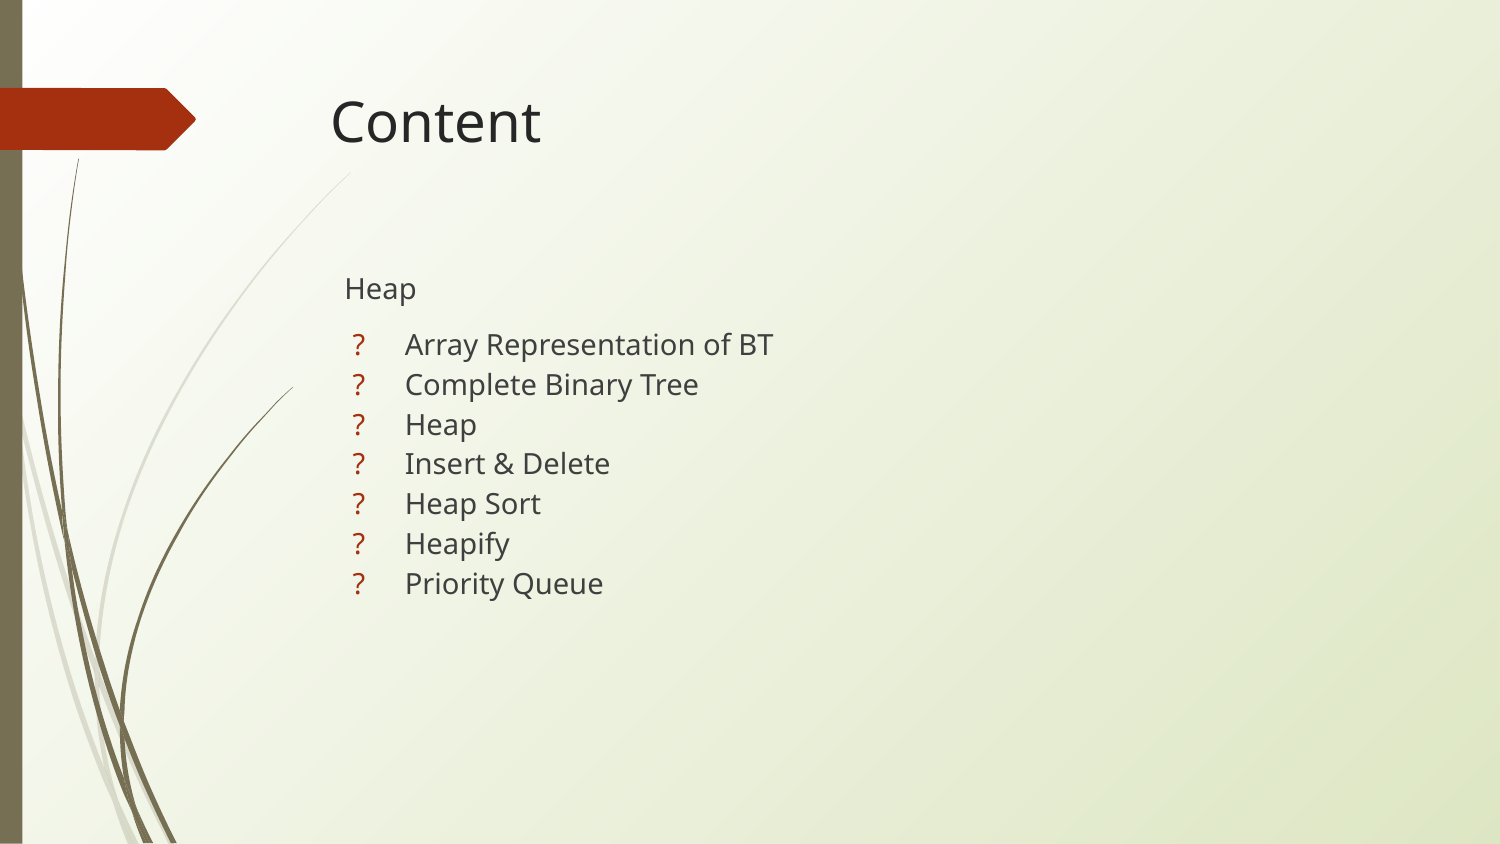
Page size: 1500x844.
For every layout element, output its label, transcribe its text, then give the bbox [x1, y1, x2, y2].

title Content [319, 76, 1416, 235]
list Heap Array Representation of BT Complete Binary Tree Heap Insert & Delete Heap Sort Heapify Priority Queue [318, 262, 1416, 728]
